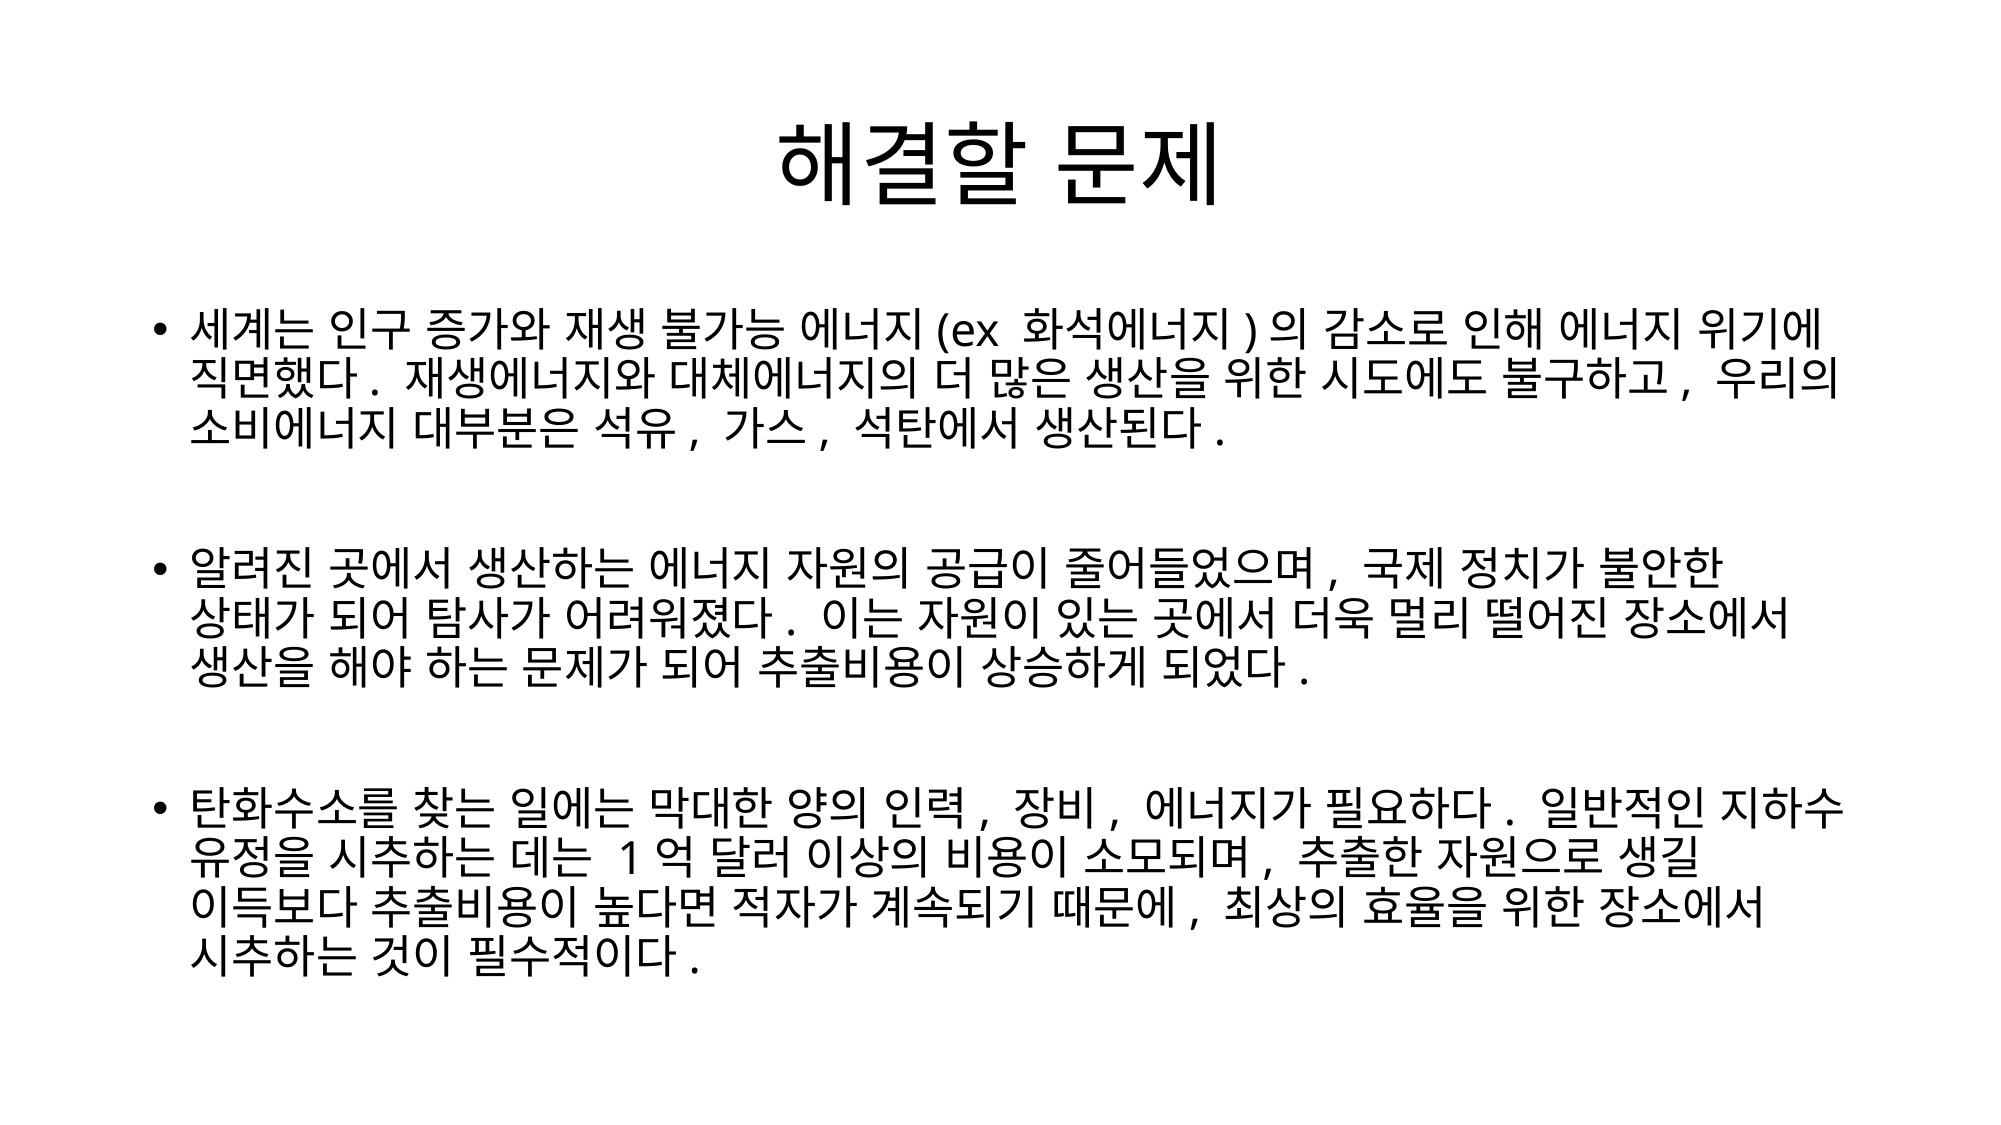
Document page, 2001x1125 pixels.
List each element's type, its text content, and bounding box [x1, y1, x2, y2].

list 세계는 인구 증가와 재생 불가능 에너지(ex 화석에너지)의 감소로 인해 에너지 위기에 직면했다. 재생에너지와 대체에너지의 더 많은 생산을 위한 시도에도 불구하고, 우리의 소비에너지 대부분은 석유, 가스, 석탄에서 생산된다. 알려진 곳에서 생산하는 에너지 자원의 공급이 줄어들었으며, 국제 정치가 불안한 상태가 되어 탐사가 어려워졌다. 이는 자원이 있는 곳에서 더욱 멀리 떨어진 장소에서 생산을 해야 하는 문제가 되어 추출비용이 상승하게 되었다. 탄화수소를 찾는 일에는 막대한 양의 인력, 장비, 에너지가 필요하다. 일반적인 지하수 유정을 시추하는 데는 1억 달러 이상의 비용이 소모되며, 추출한 자원으로 생길 이득보다 추출비용이 높다면 적자가 계속되기 때문에, 최상의 효율을 위한 장소에서 시추하는 것이 필수적이다. [137, 299, 1863, 1014]
title 해결할 문제 [137, 59, 1863, 278]
